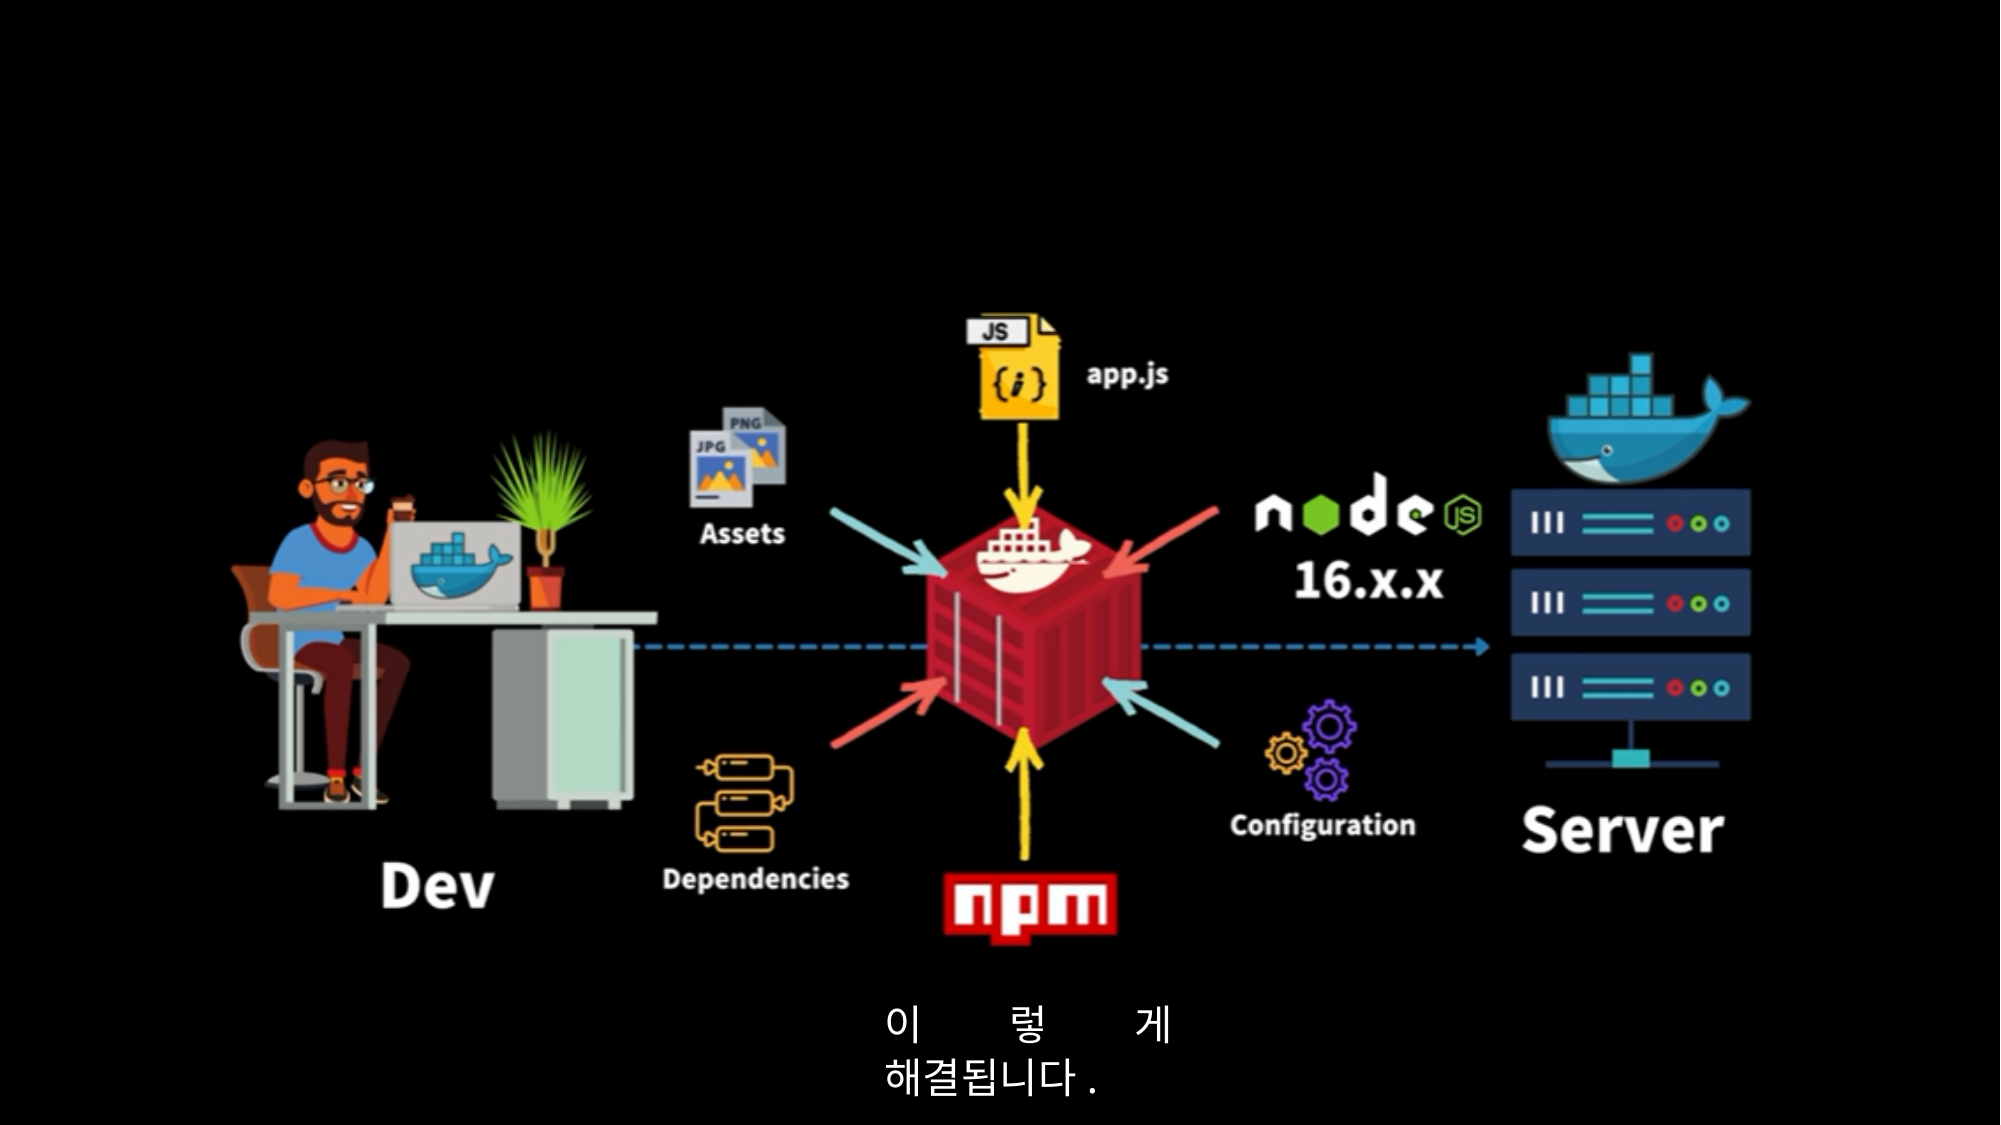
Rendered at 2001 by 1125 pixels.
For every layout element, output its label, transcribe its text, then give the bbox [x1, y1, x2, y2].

text_box 이렇게 해결됩니다. [869, 988, 1188, 1110]
picture [157, 73, 1843, 988]
